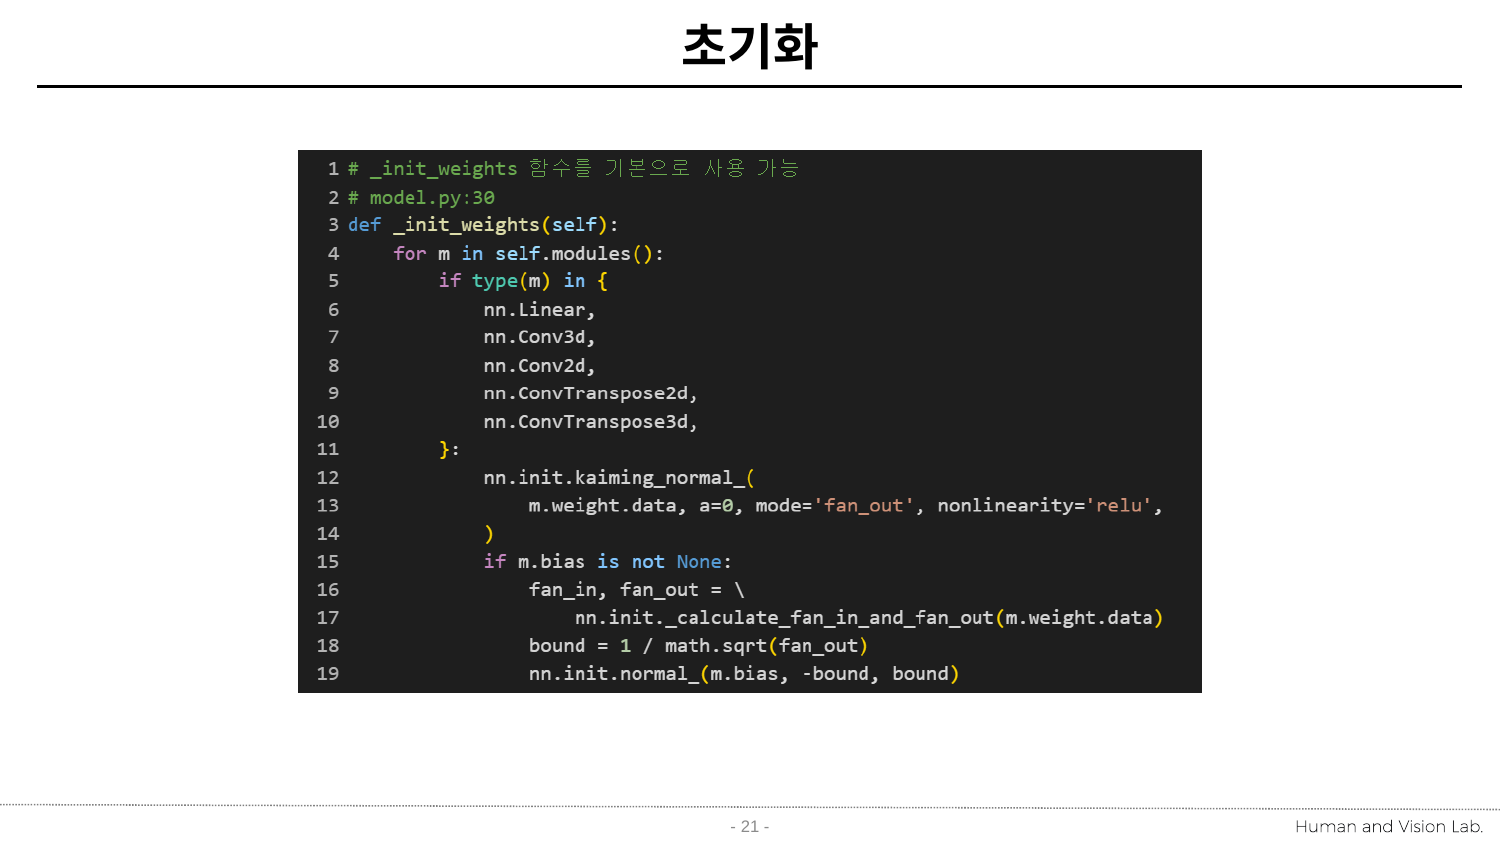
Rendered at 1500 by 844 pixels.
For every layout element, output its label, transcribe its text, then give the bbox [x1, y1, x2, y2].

title 초기화 [37, 11, 1463, 80]
picture [1280, 816, 1500, 844]
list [298, 150, 1202, 693]
slide_number - 21 - [581, 811, 919, 841]
